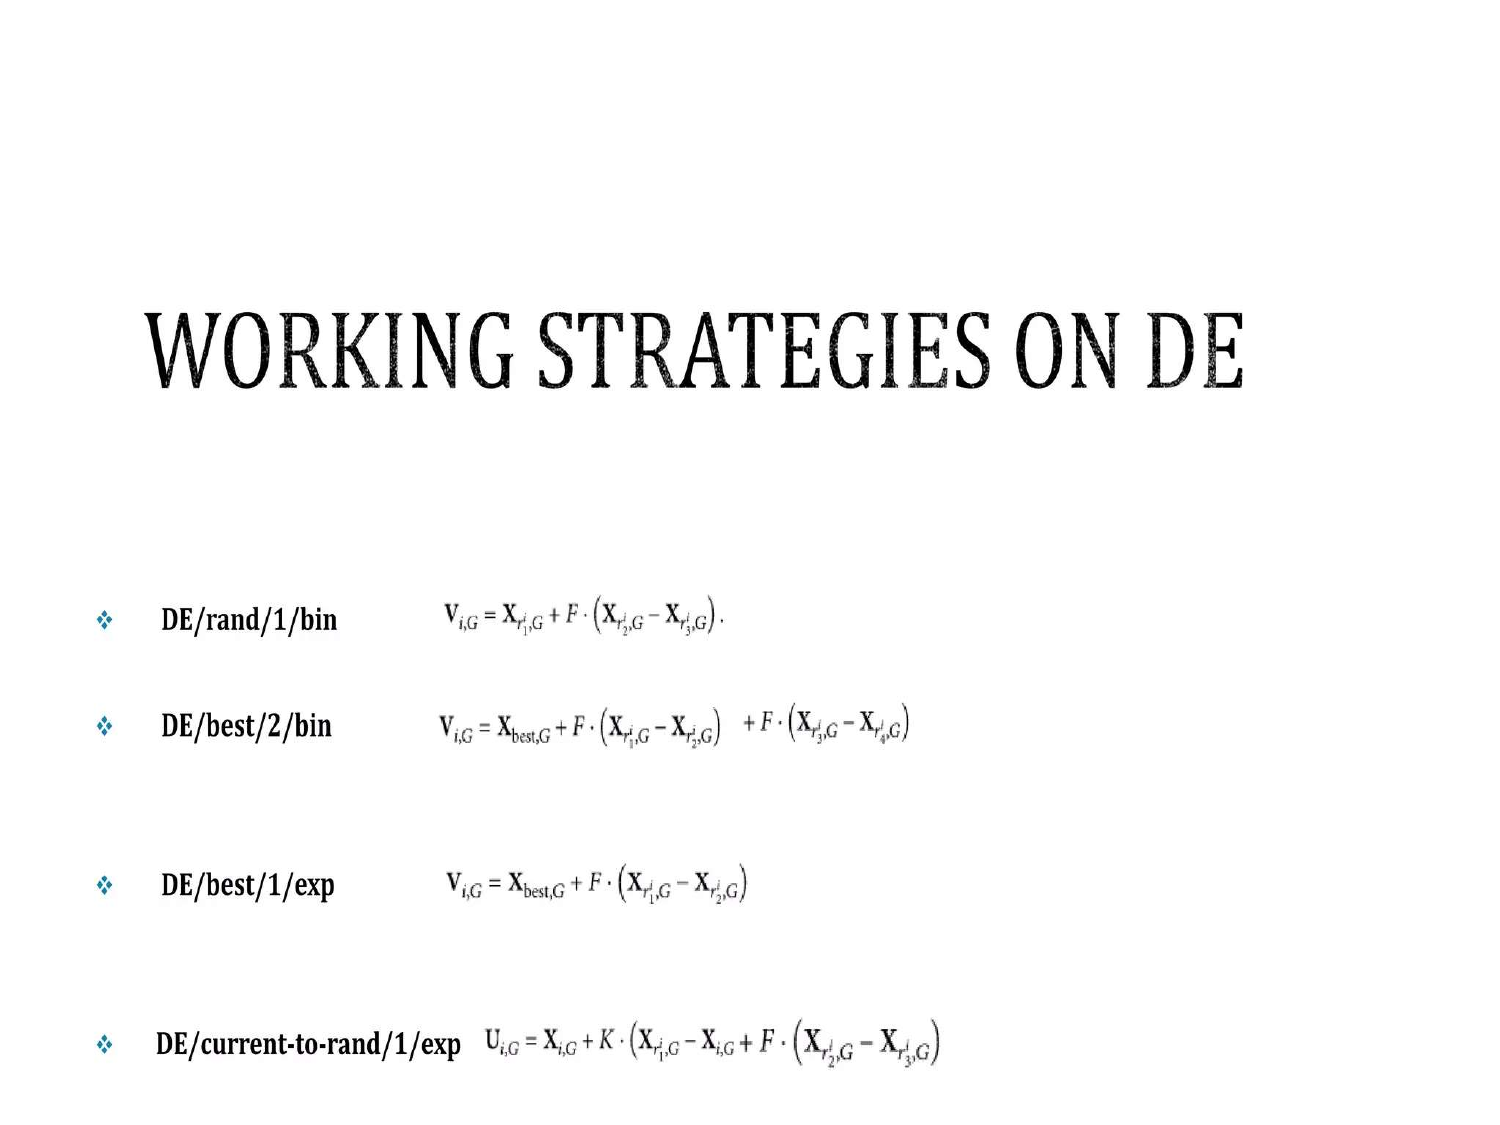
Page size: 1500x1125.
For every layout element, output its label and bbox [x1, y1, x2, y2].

picture [0, 140, 1500, 1125]
